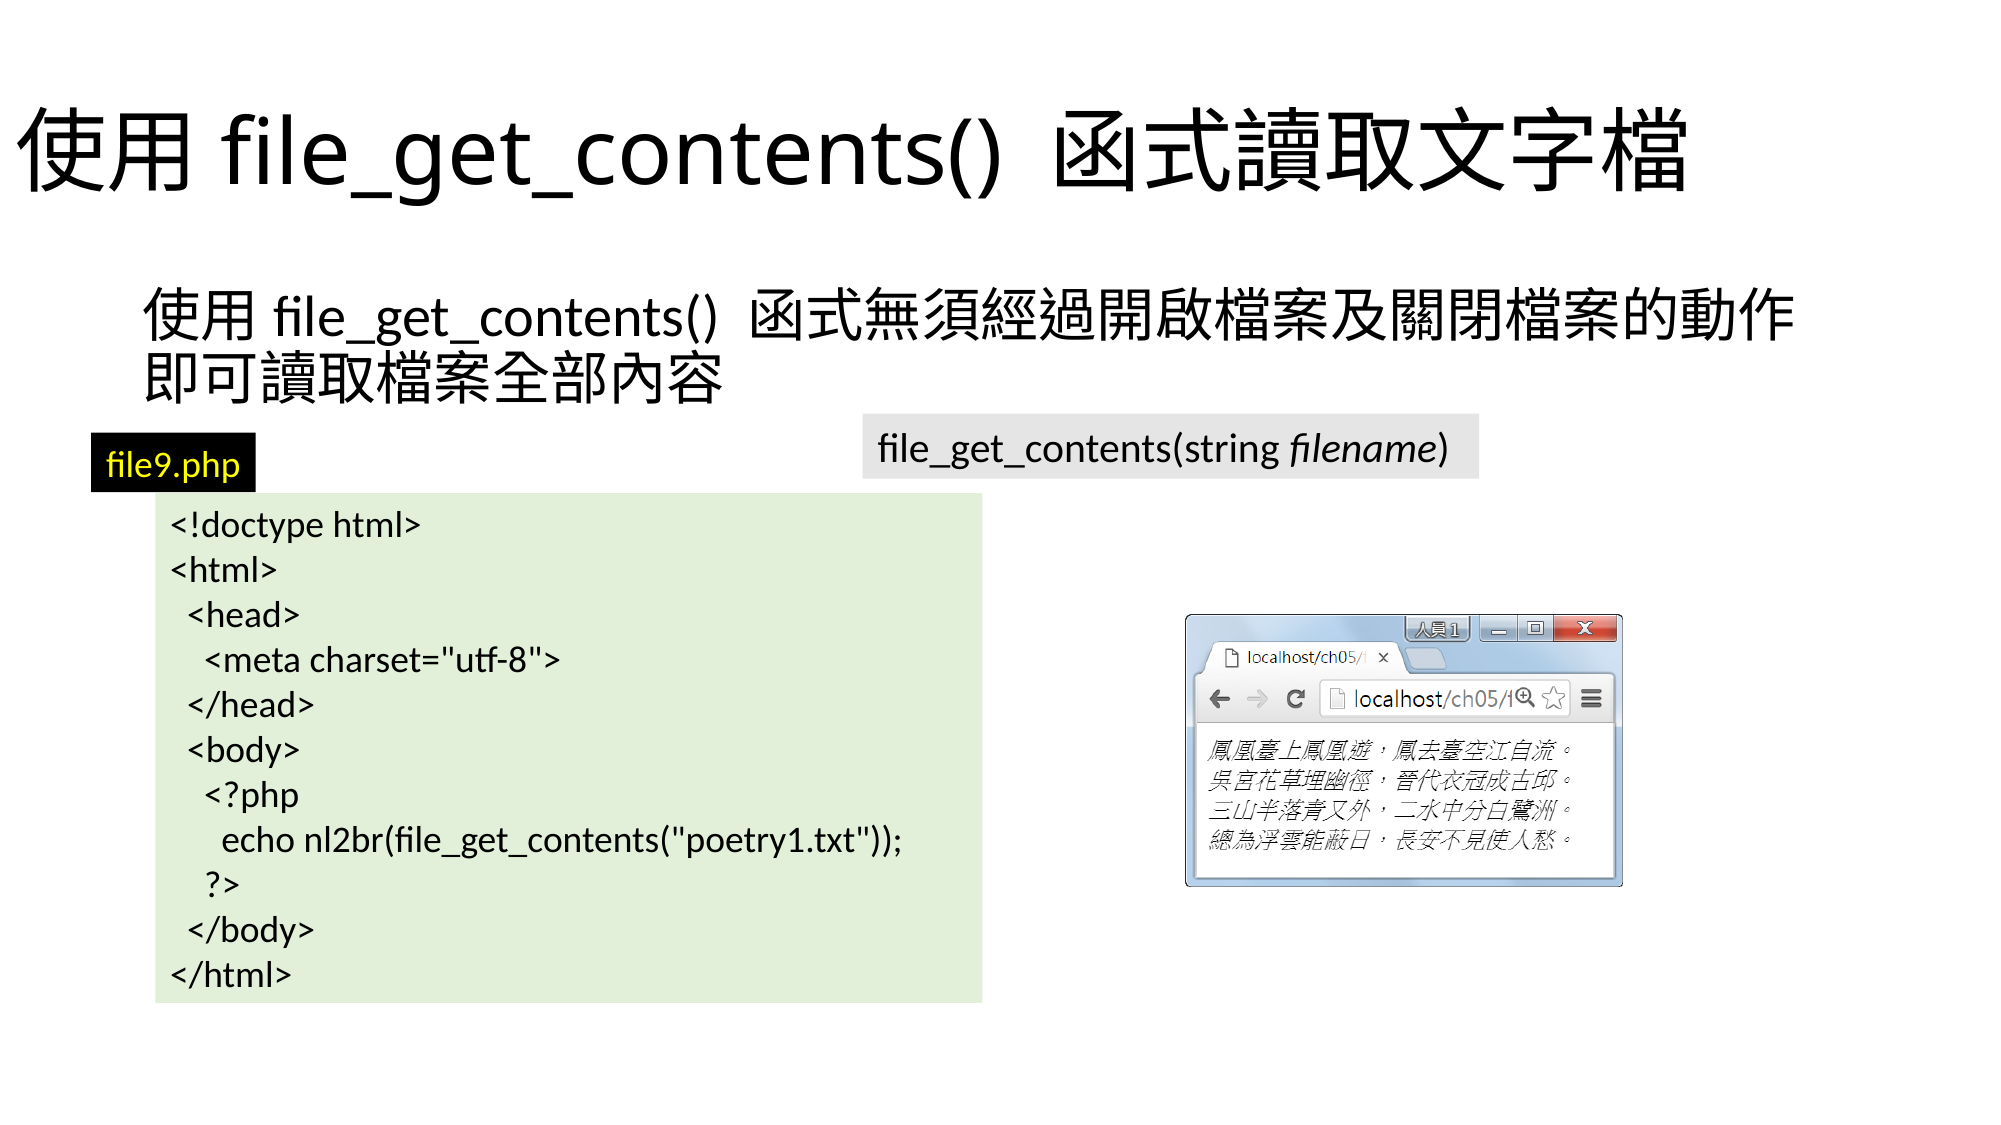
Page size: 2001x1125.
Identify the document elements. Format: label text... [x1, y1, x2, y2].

list 使用file_get_contents() 函式無須經過開啟檔案及關閉檔案的動作即可讀取檔案全部內容 [90, 278, 1816, 471]
title 使用file_get_contents() 函式讀取文字檔 [0, 70, 1725, 239]
text_box file_get_contents(string filename) [862, 413, 1480, 479]
picture [1185, 614, 1623, 887]
text_box <!doctype html> <html> <head> <meta charset="utf-8"> </head> <body> <?php echo nl2br(file_get_contents("poetry1.txt")); ?> </body> </html> [155, 493, 983, 1003]
text_box file9.php [91, 432, 256, 493]
